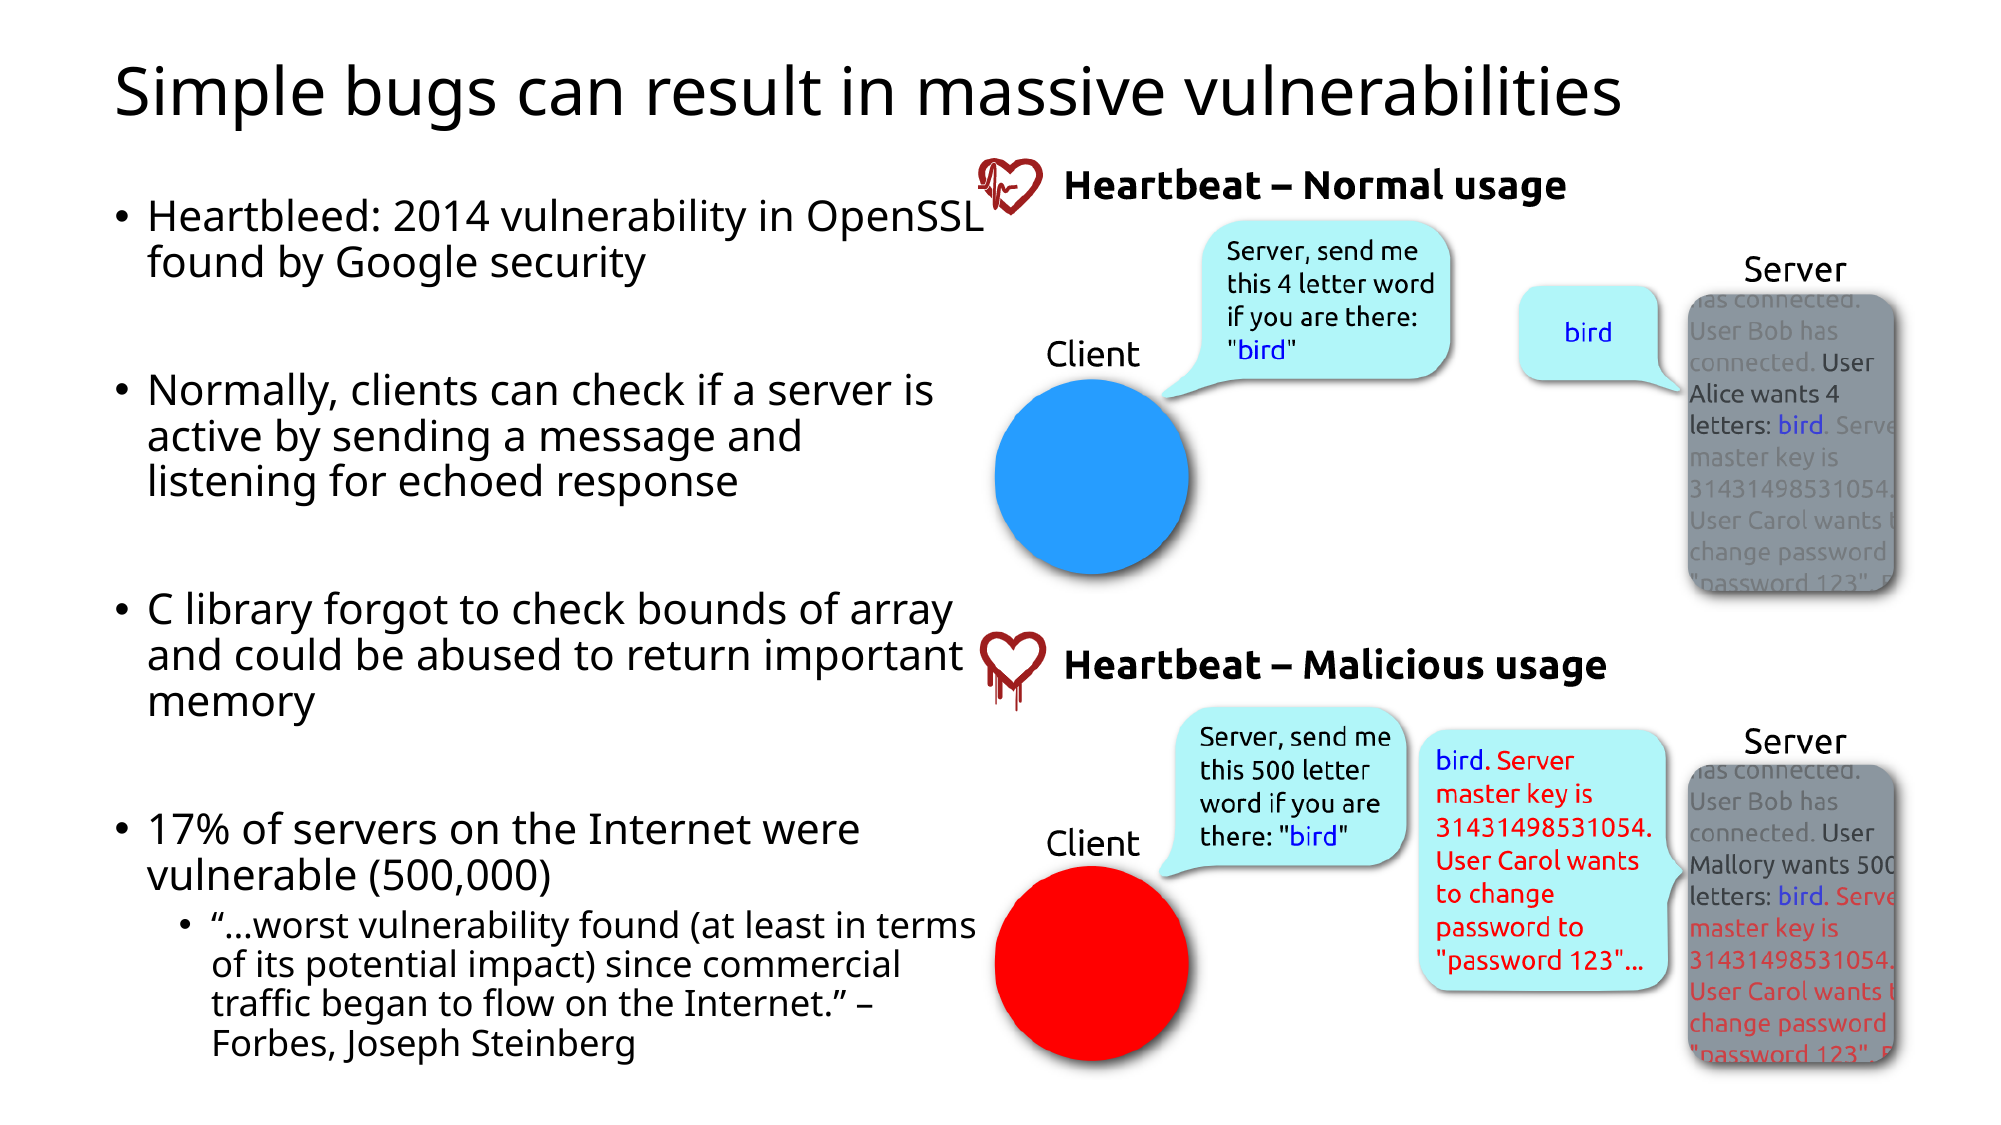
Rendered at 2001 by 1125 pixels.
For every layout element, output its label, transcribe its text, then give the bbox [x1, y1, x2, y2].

picture [959, 141, 1933, 1108]
title Simple bugs can result in massive vulnerabilities [99, 37, 1900, 150]
list Heartbleed: 2014 vulnerability in OpenSSL found by Google security Normally, clients can check if a server is active by sending a message and listening for echoed response C library forgot to check bounds of array and could be abused to return important memory 17% of servers on the Internet were vulnerable (500,000) “…worst vulnerability found (at least in terms of its potential impact) since commercial traffic began to flow on the Internet.” – Forbes, Joseph Steinberg [99, 187, 959, 1075]
